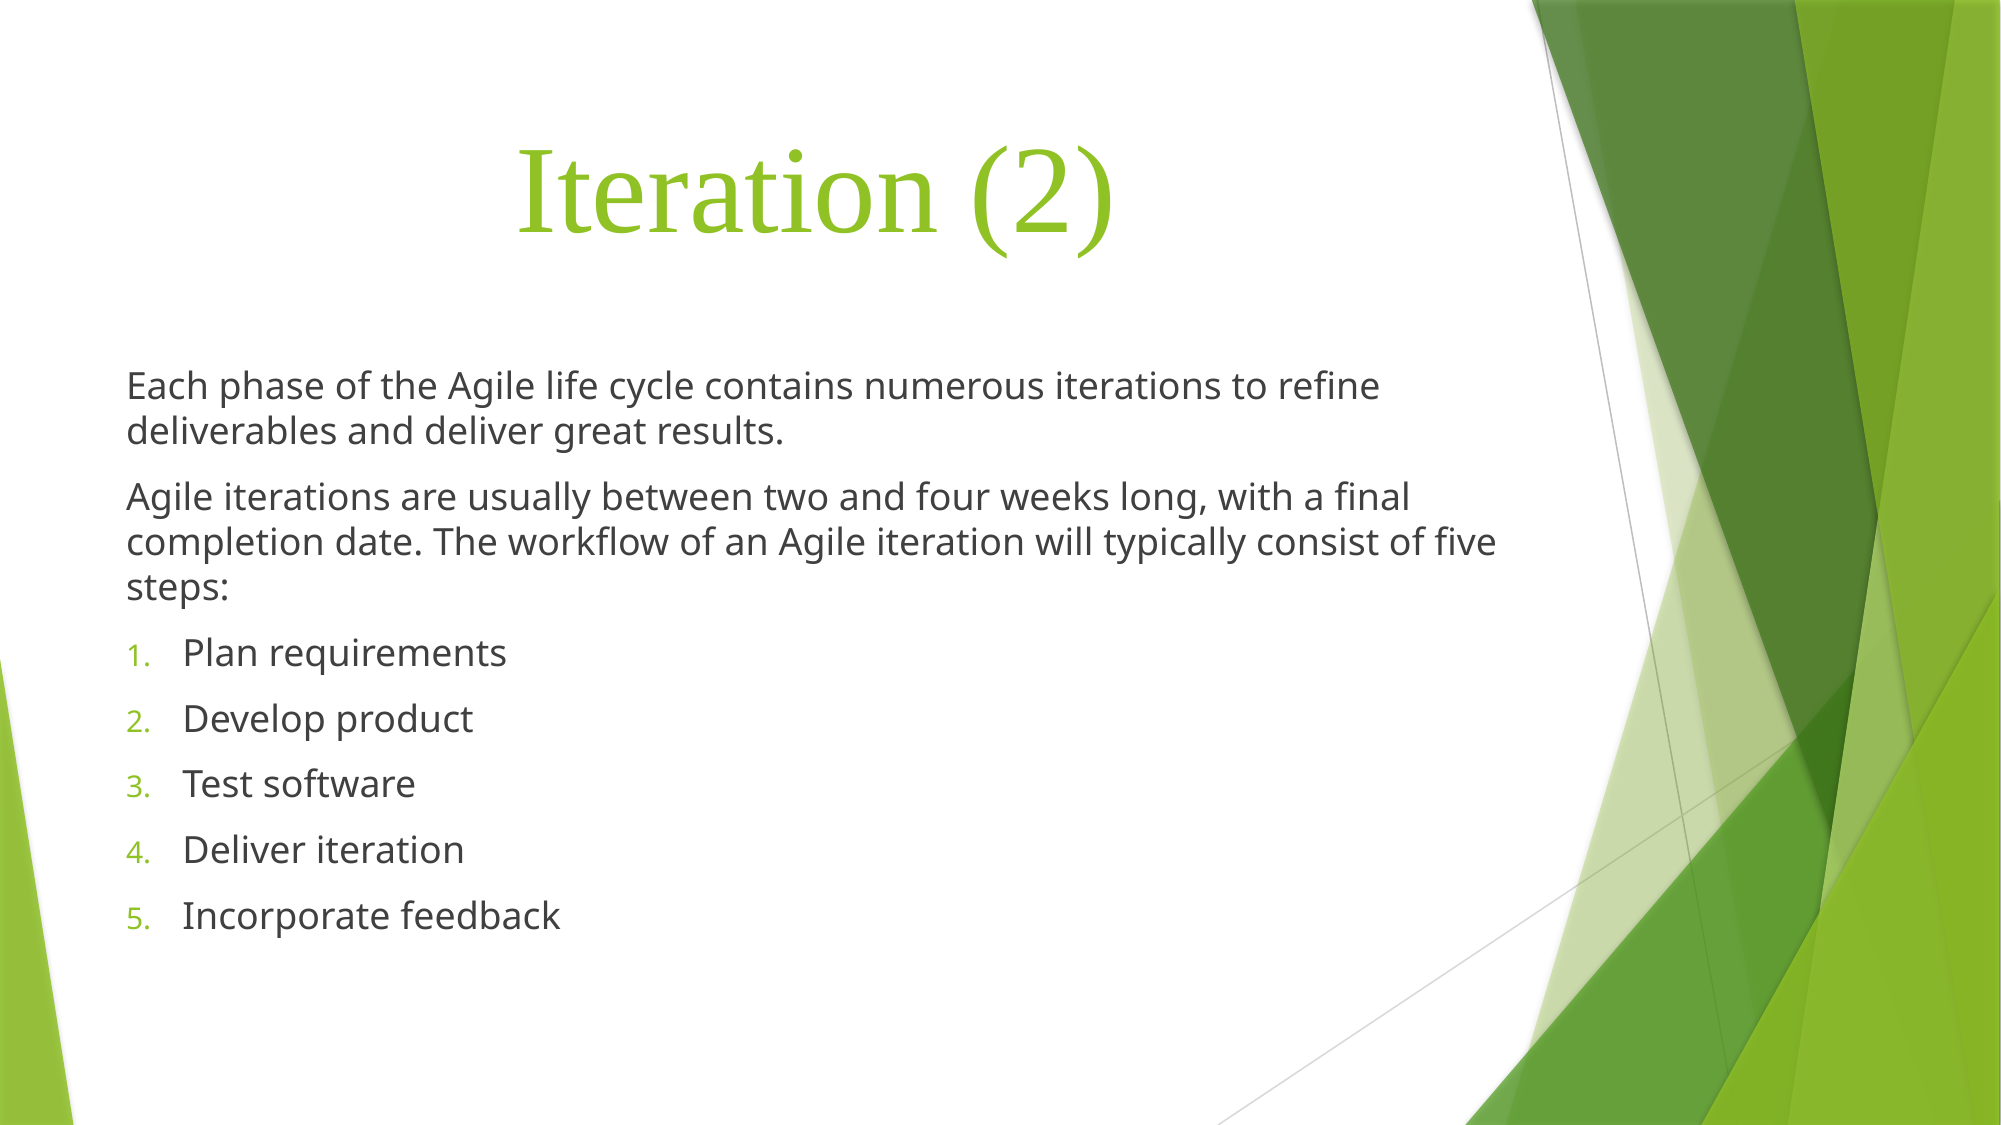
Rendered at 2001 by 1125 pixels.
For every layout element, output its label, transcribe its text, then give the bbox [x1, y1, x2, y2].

title Iteration (2) [111, 99, 1522, 317]
list Each phase of the Agile life cycle contains numerous iterations to refine deliverables and deliver great results. Agile iterations are usually between two and four weeks long, with a final completion date. The workflow of an Agile iteration will typically consist of five steps: Plan requirements Develop product Test software Deliver iteration Incorporate feedback [111, 354, 1522, 992]
